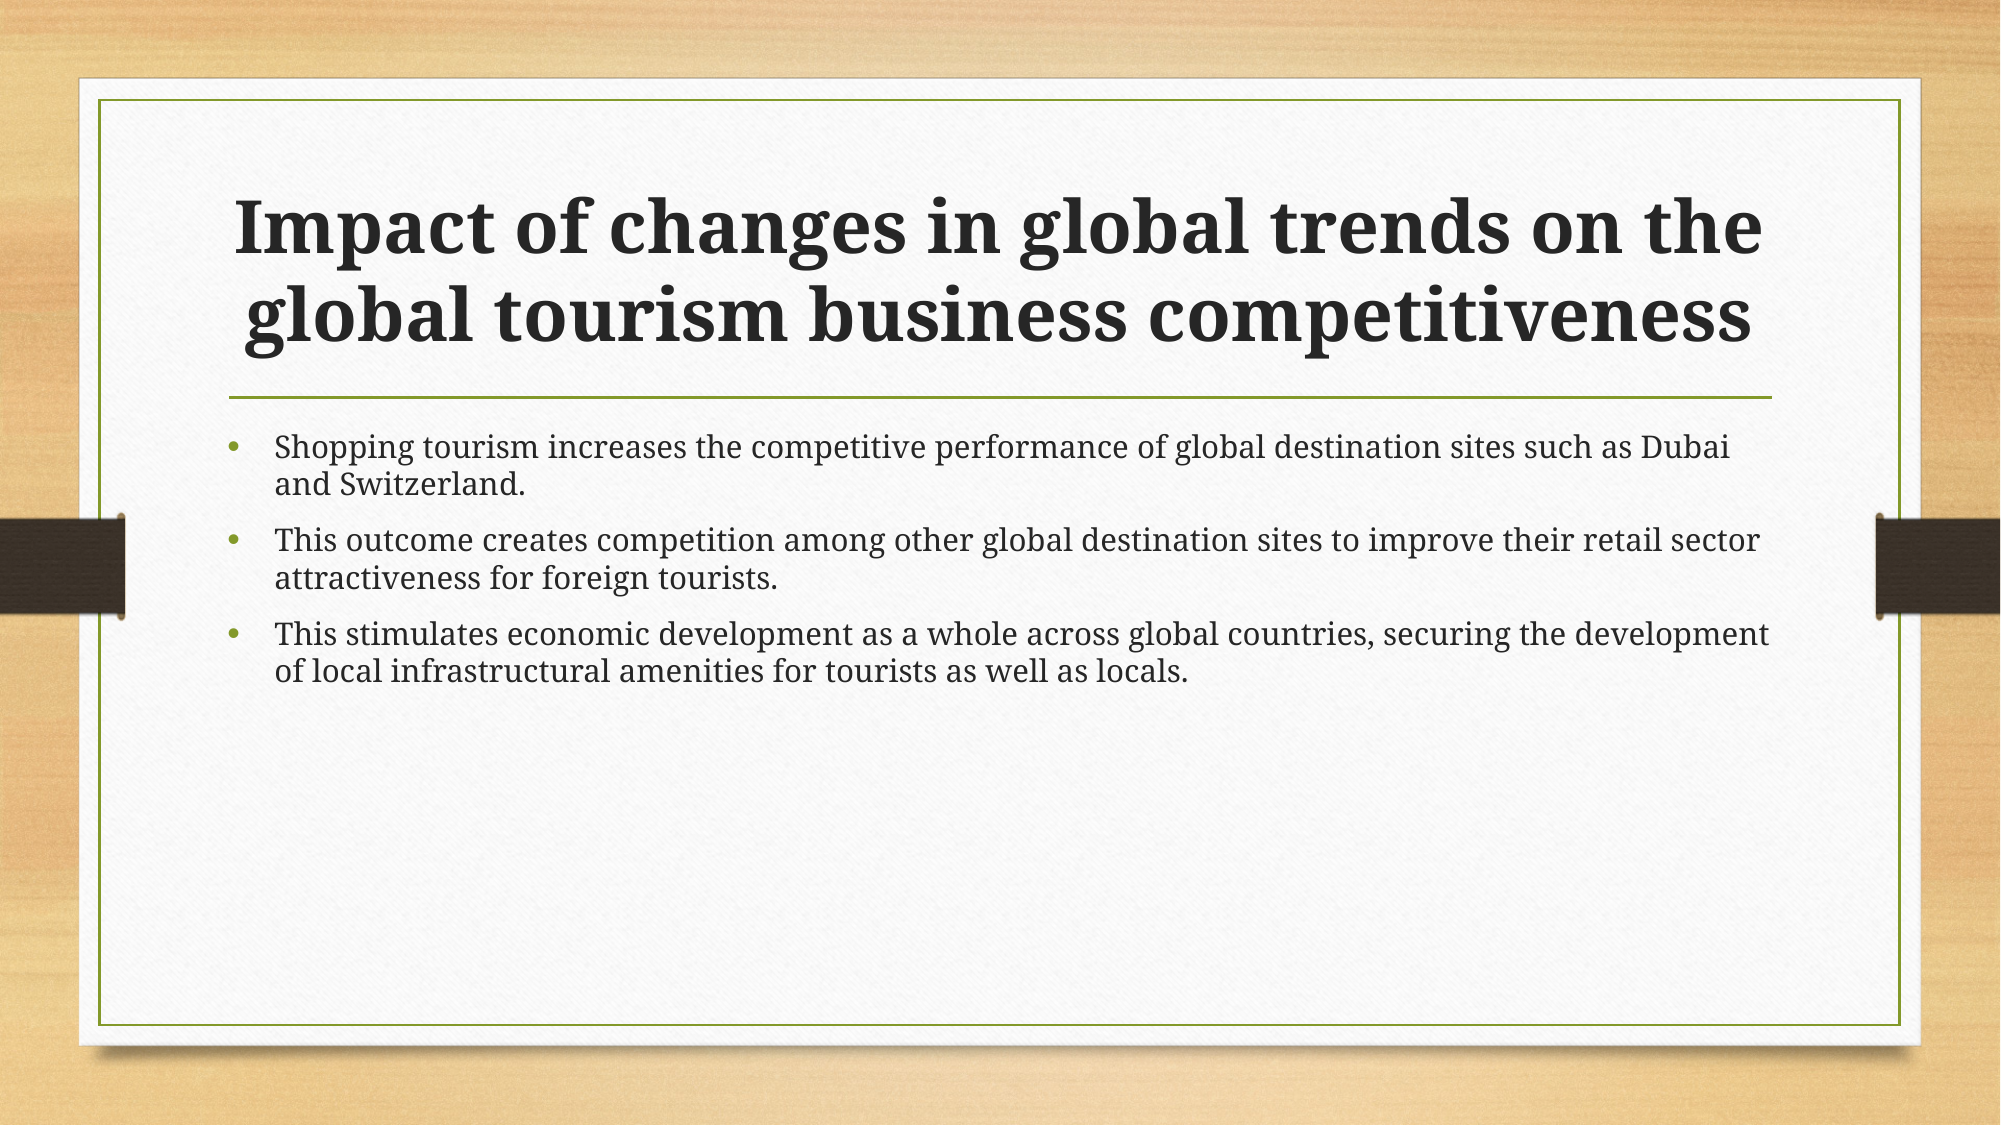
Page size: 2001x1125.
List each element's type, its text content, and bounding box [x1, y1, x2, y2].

title Impact of changes in global trends on the global tourism business competitiveness [212, 161, 1788, 375]
picture [0, 0, 2001, 1125]
list Shopping tourism increases the competitive performance of global destination sites such as Dubai and Switzerland. This outcome creates competition among other global destination sites to improve their retail sector attractiveness for foreign tourists. This stimulates economic development as a whole across global countries, securing the development of local infrastructural amenities for tourists as well as locals. [212, 419, 1788, 821]
